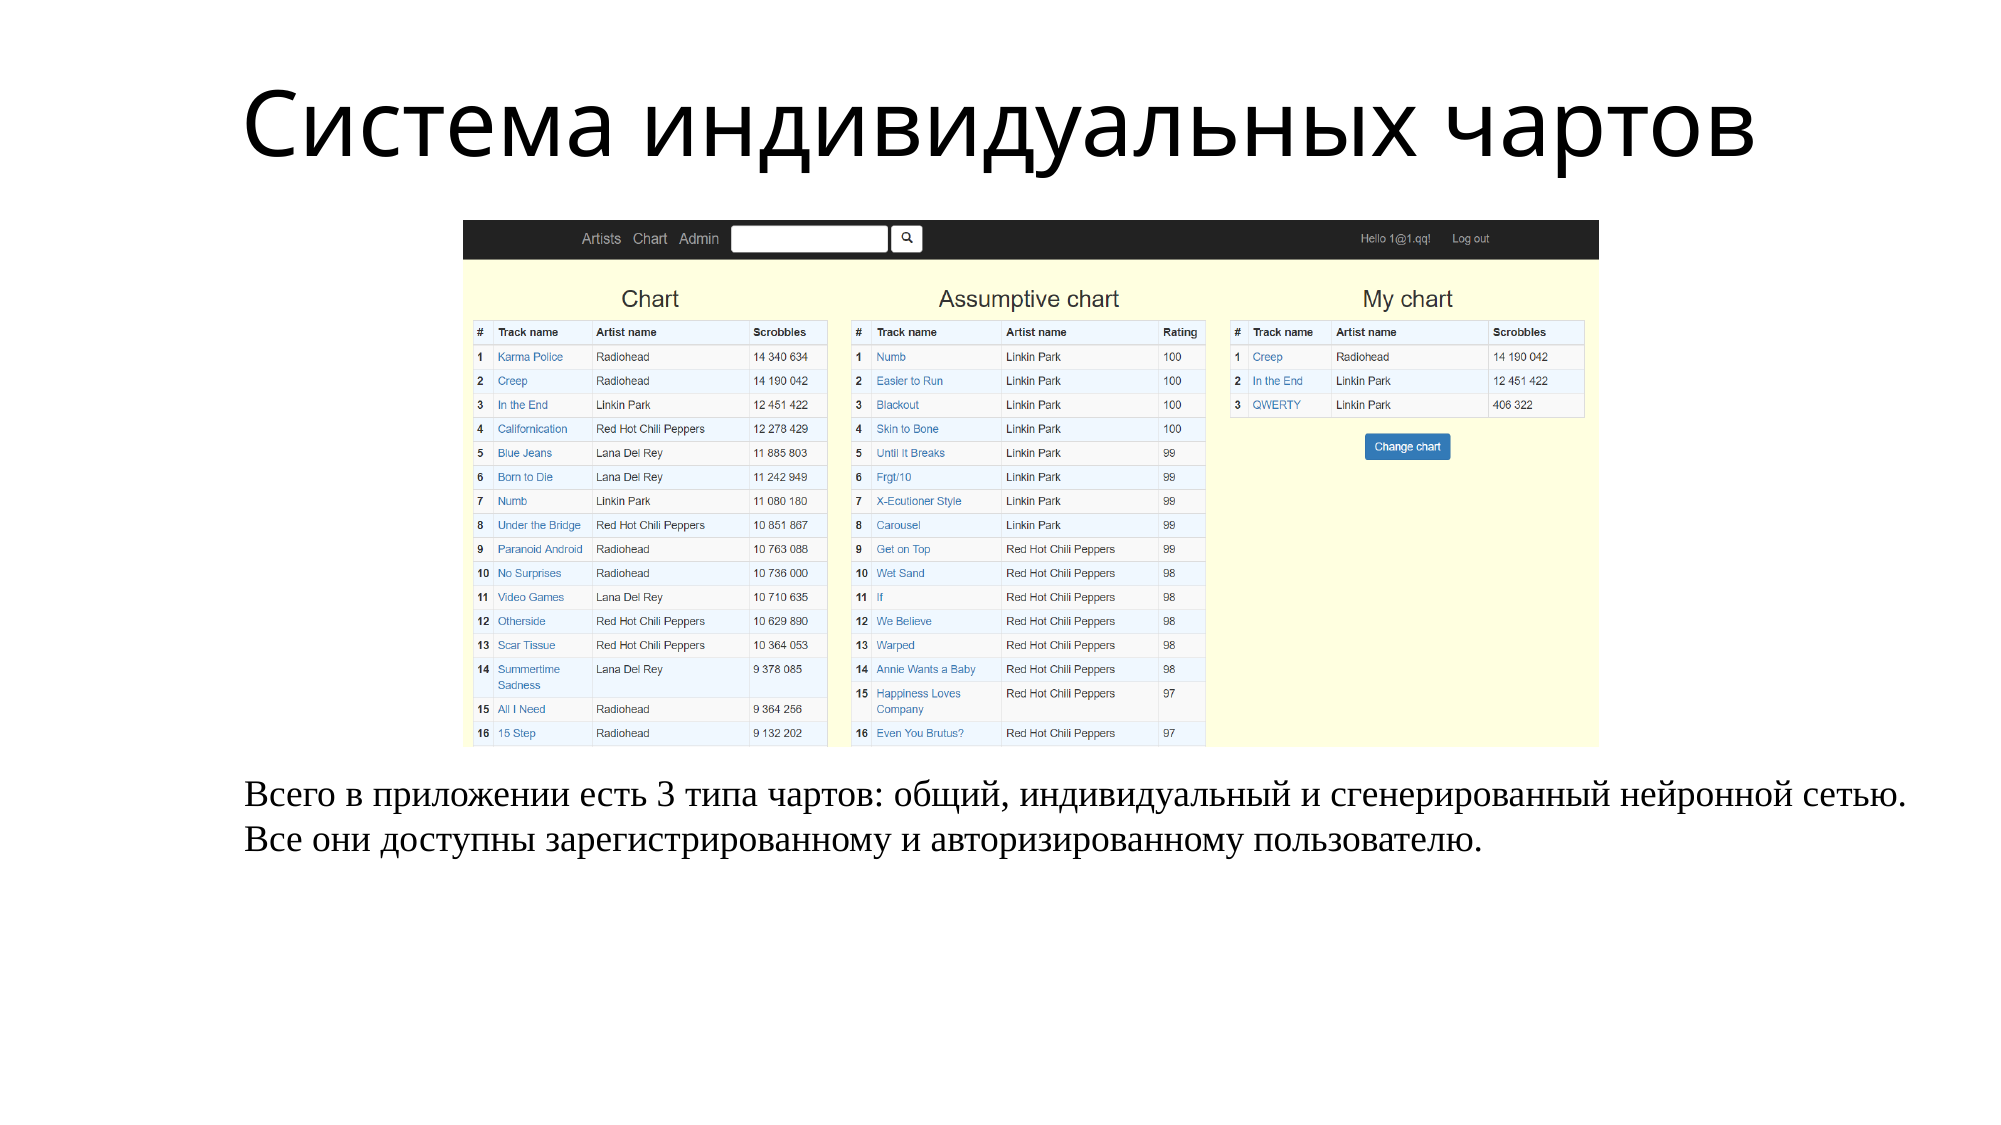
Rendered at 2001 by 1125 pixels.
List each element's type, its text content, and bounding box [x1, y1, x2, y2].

picture [463, 220, 1599, 748]
title Система индивидуальных чартов [137, 59, 1863, 194]
text_box Всего в приложении есть 3 типа чартов: общий, индивидуальный и сгенерированный нейронной сетью. Все они доступны зарегистрированному и авторизированному пользователю. [229, 761, 1959, 867]
